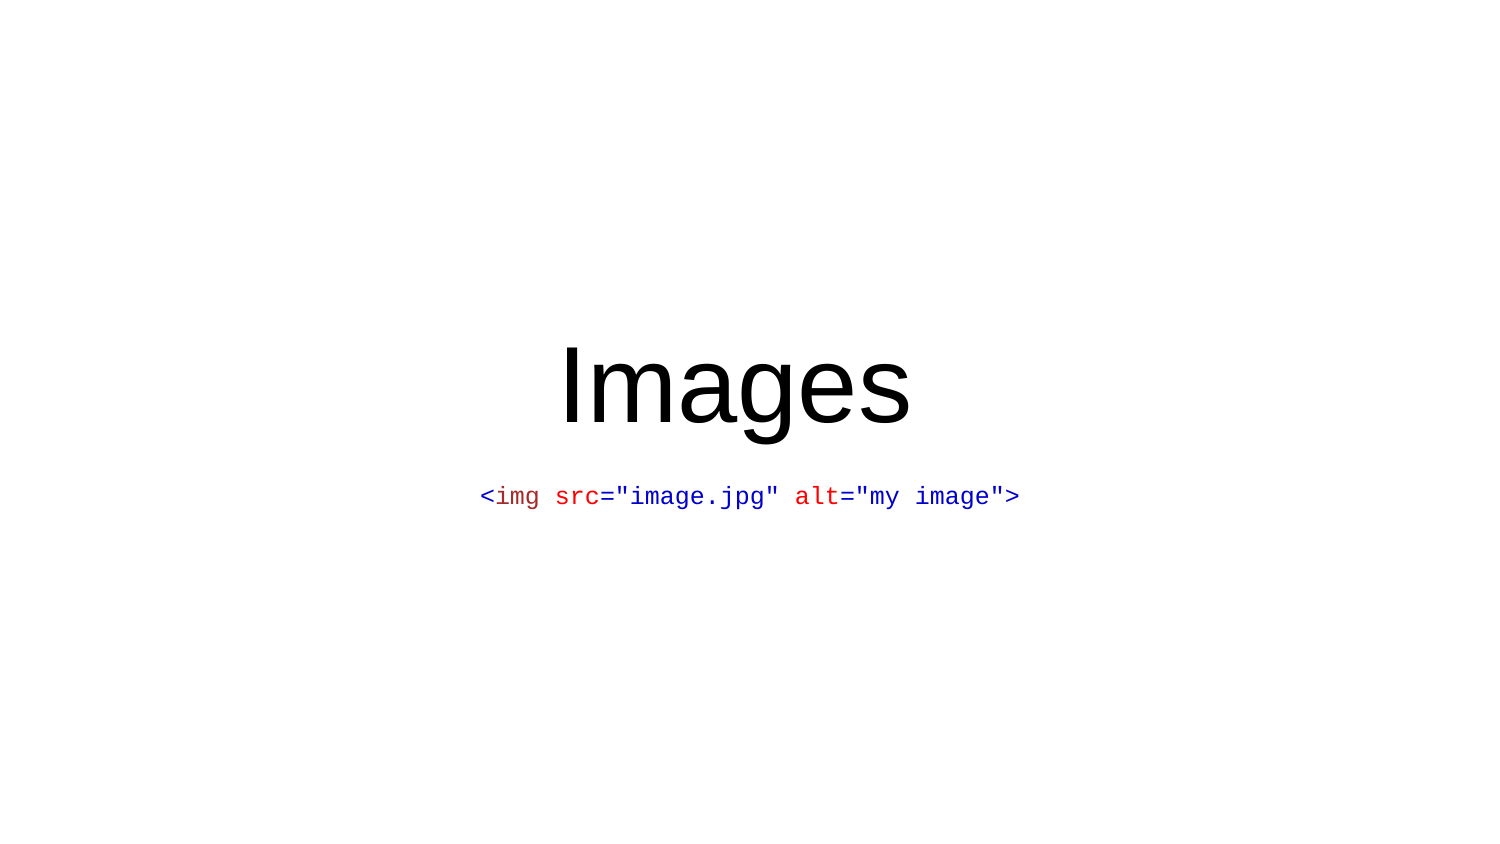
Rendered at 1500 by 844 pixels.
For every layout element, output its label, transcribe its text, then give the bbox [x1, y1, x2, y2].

title Images [51, 122, 1449, 459]
subtitle <img src="image.jpg" alt="my image"> [51, 464, 1449, 595]
